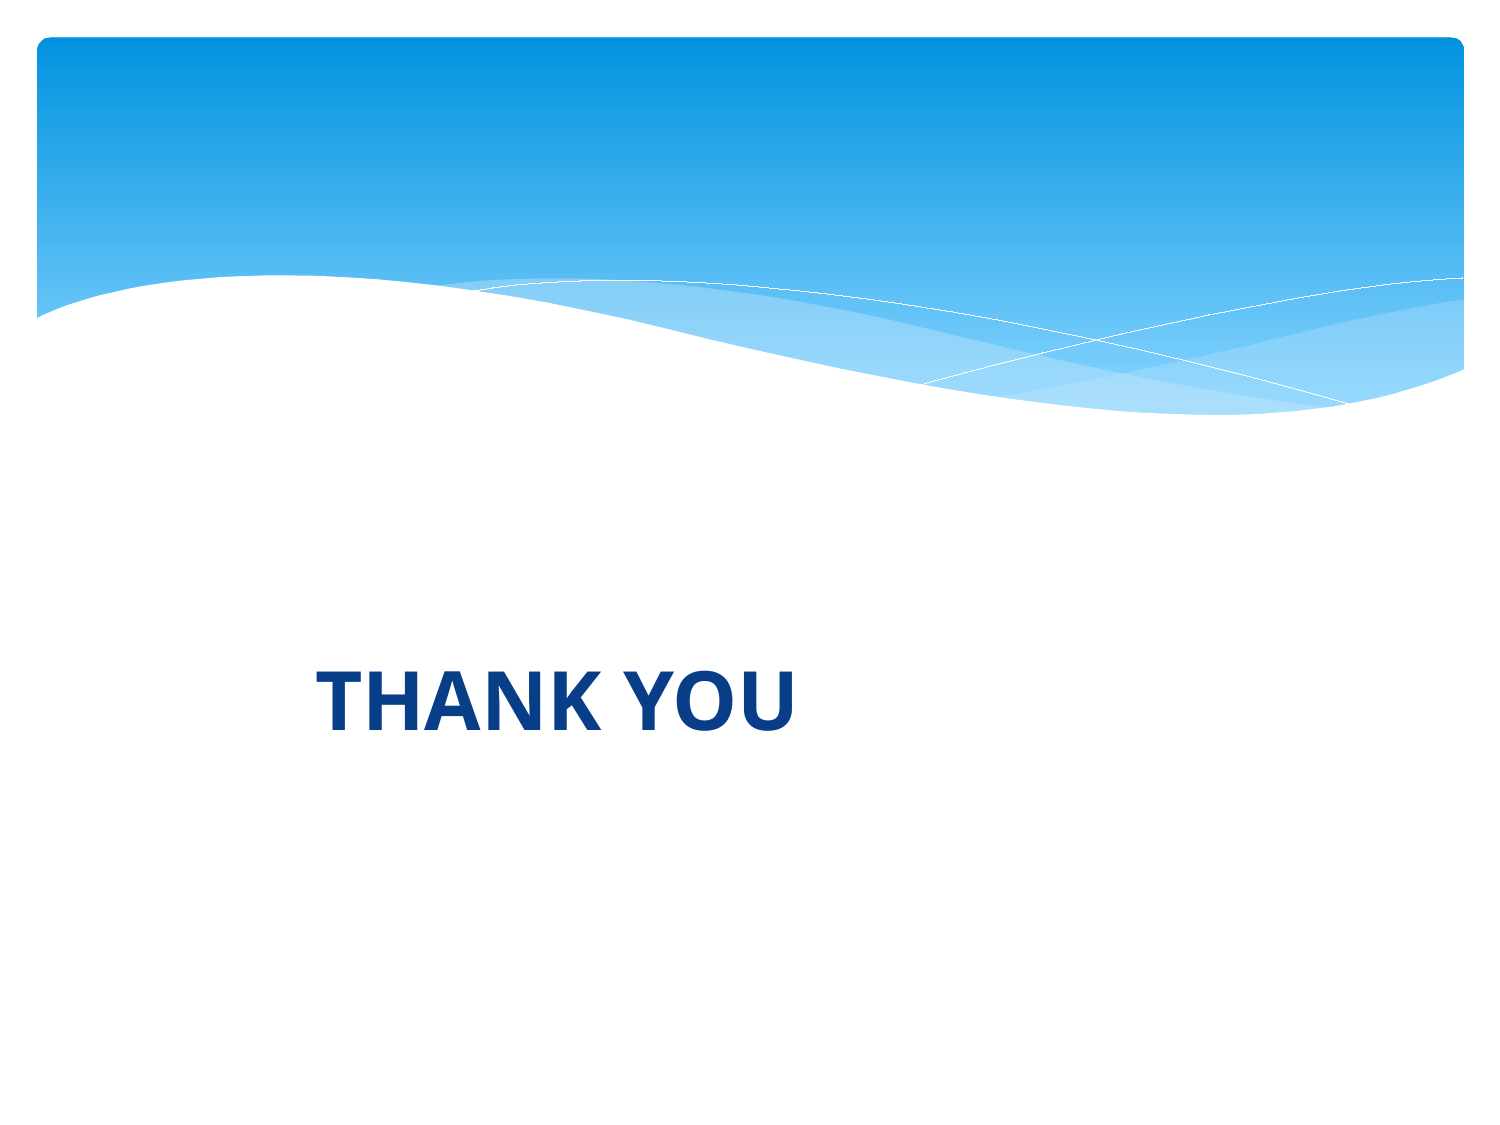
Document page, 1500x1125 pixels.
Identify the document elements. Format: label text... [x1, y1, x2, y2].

list THANK YOU [300, 487, 1500, 755]
